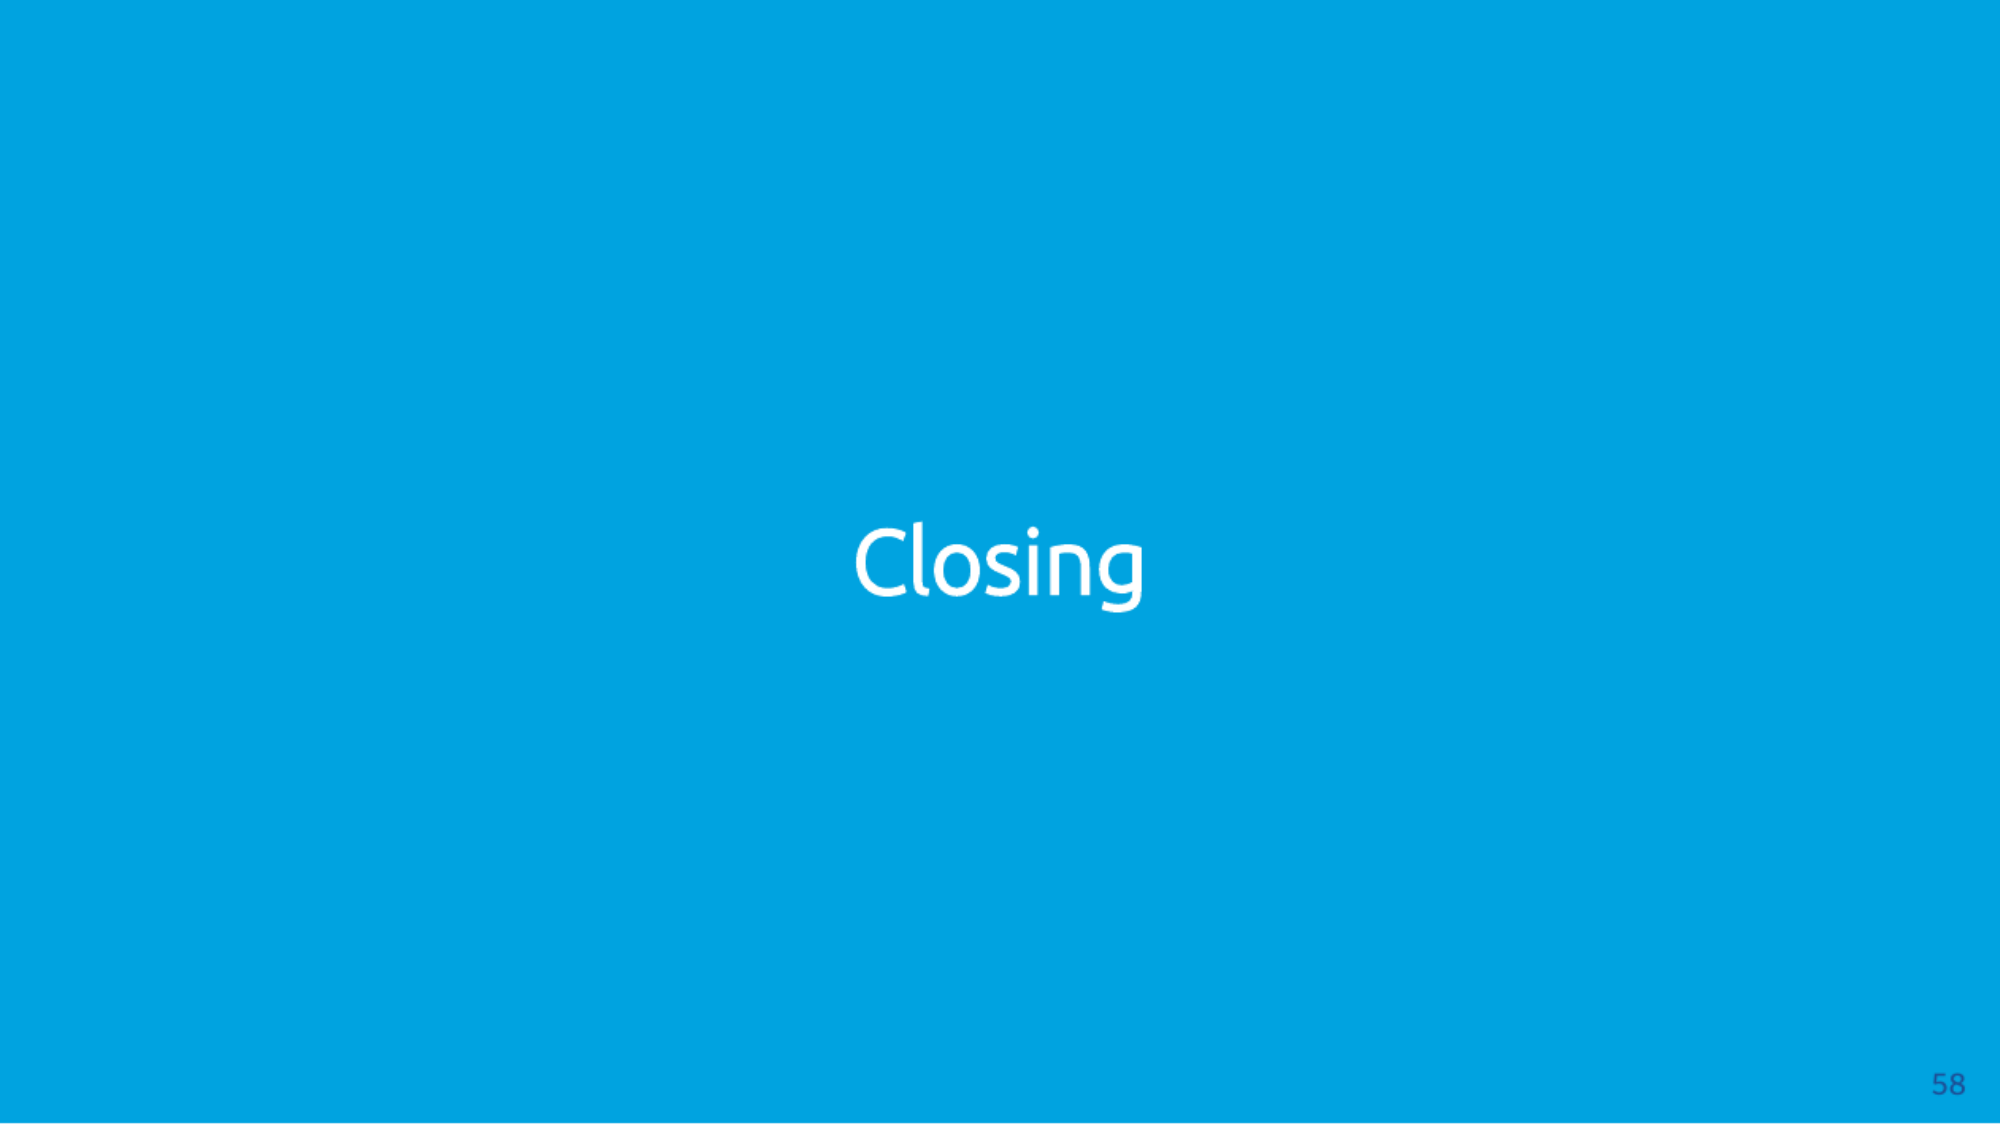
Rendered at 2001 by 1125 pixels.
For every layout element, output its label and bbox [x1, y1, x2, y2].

list [0, 0, 2000, 1125]
